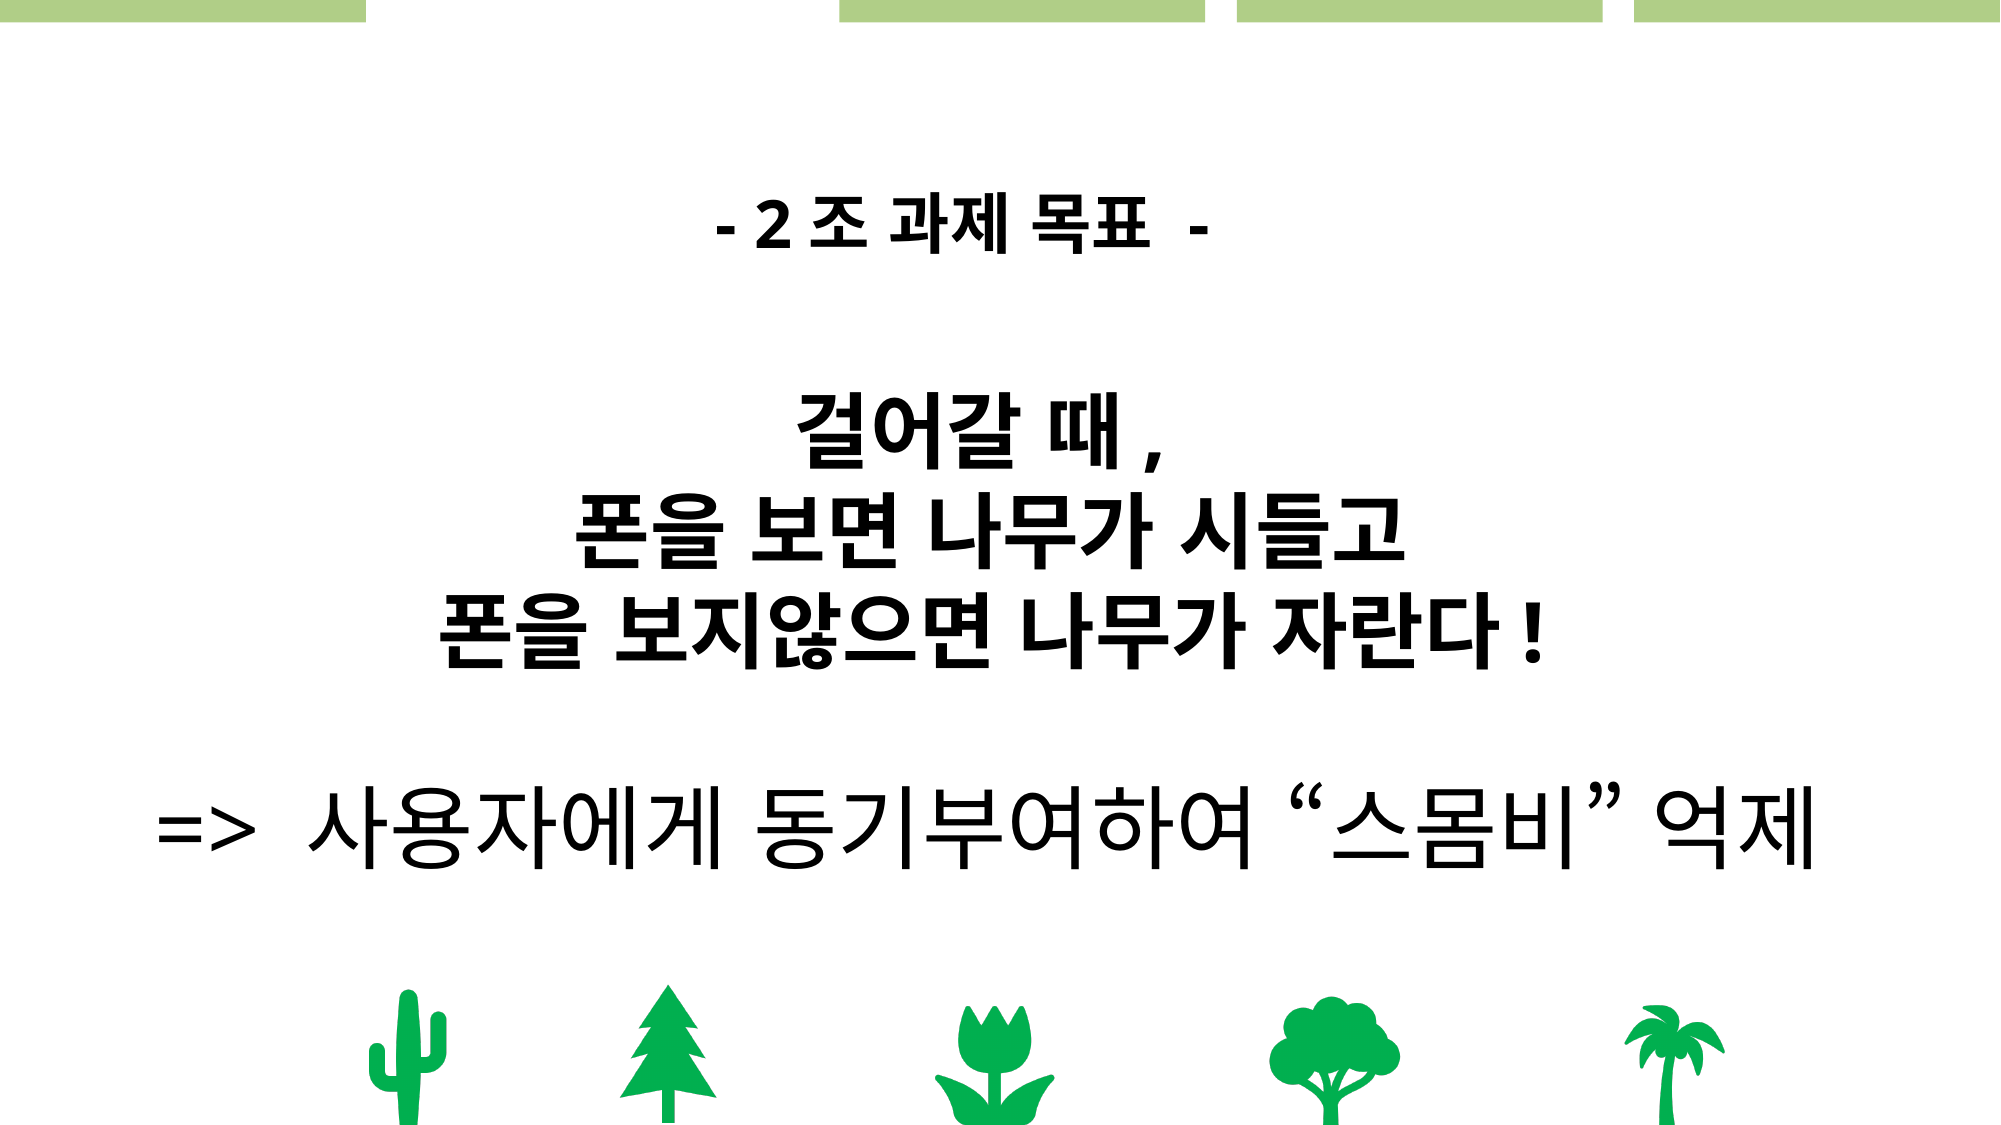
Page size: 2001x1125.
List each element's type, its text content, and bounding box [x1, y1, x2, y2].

picture [592, 978, 743, 1125]
text_box [1236, 0, 1604, 23]
text_box [838, 0, 1206, 23]
text_box [1633, 0, 2000, 23]
text_box => 사용자에게 동기부여하여 “스몸비” 억제 [70, 763, 1907, 889]
text_box - 2조 과제 목표 - [700, 174, 1276, 270]
text_box [0, 0, 367, 23]
picture [1259, 987, 1410, 1125]
picture [332, 983, 483, 1125]
picture [919, 990, 1070, 1125]
picture [1599, 993, 1750, 1125]
text_box 걸어갈 때, 폰을 보면 나무가 시들고 폰을 보지않으면 나무가 자란다! [131, 371, 1852, 687]
